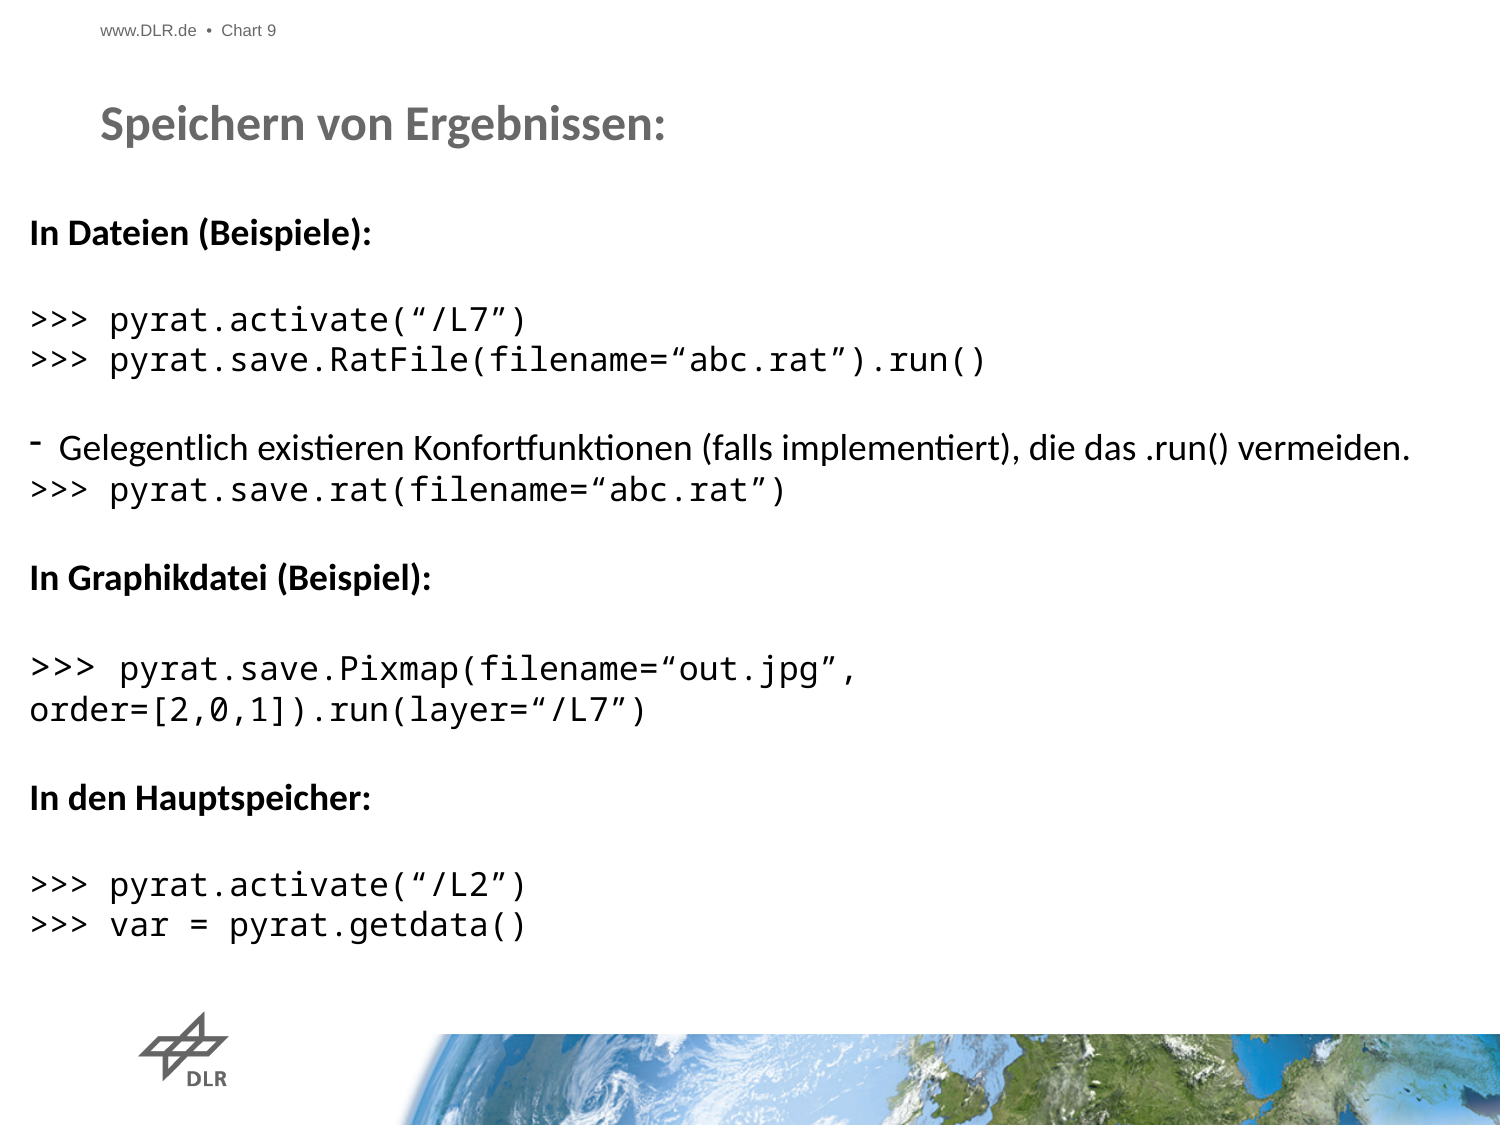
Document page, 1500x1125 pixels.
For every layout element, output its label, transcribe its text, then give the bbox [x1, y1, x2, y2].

title Speichern von Ergebnissen: [100, 90, 1447, 208]
slide_number www.DLR.de • Chart 9 [100, 20, 303, 41]
picture [0, 1007, 1500, 1125]
list In Dateien (Beispiele): >>> pyrat.activate(“/L7”) >>> pyrat.save.RatFile(filename=“abc.rat”).run() Gelegentlich existieren Konfortfunktionen (falls implementiert), die das .run() vermeiden. >>> pyrat.save.rat(filename=“abc.rat”) In Graphikdatei (Beispiel): >>> pyrat.save.Pixmap(filename=“out.jpg”, order=[2,0,1]).run(layer=“/L7”) In den Hauptspeicher: >>> pyrat.activate(“/L2”) >>> var = pyrat.getdata() [29, 208, 1450, 975]
